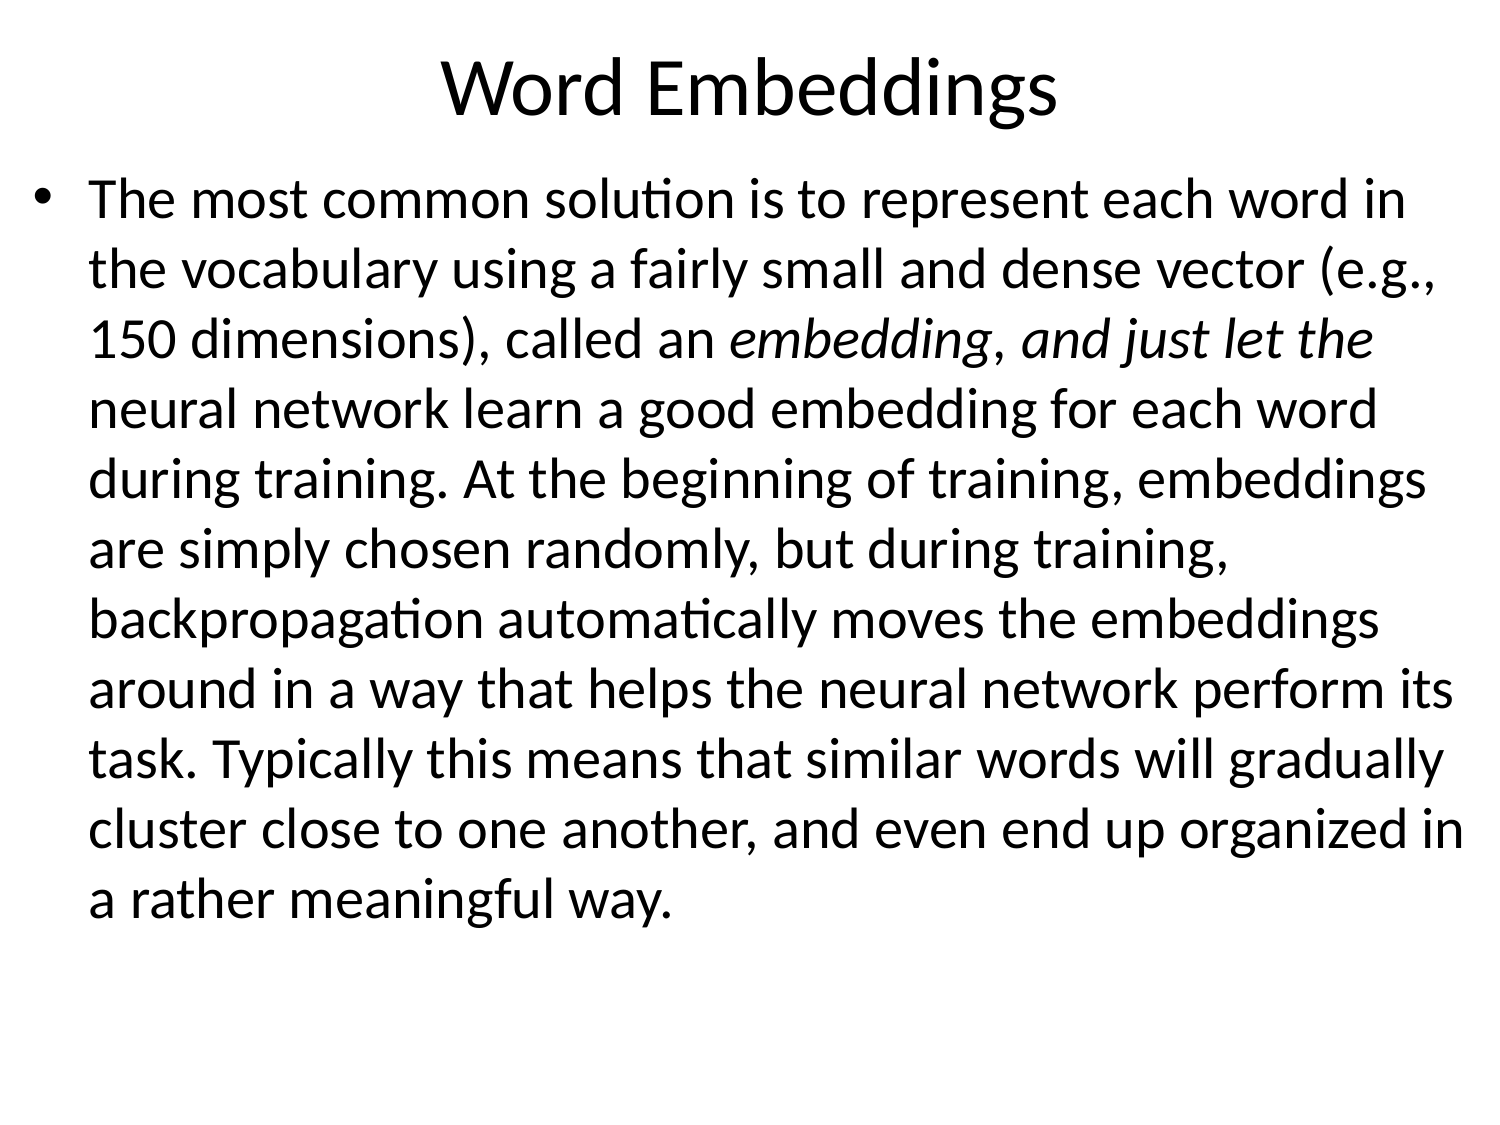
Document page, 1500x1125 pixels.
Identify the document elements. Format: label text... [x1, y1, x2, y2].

list The most common solution is to represent each word in the vocabulary using a fairly small and dense vector (e.g., 150 dimensions), called an embedding, and just let the neural network learn a good embedding for each word during training. At the beginning of training, embeddings are simply chosen randomly, but during training, backpropagation automatically moves the embeddings around in a way that helps the neural network perform its task. Typically this means that similar words will gradually cluster close to one another, and even end up organized in a rather meaningful way. [17, 152, 1500, 997]
title Word Embeddings [75, 0, 1425, 152]
